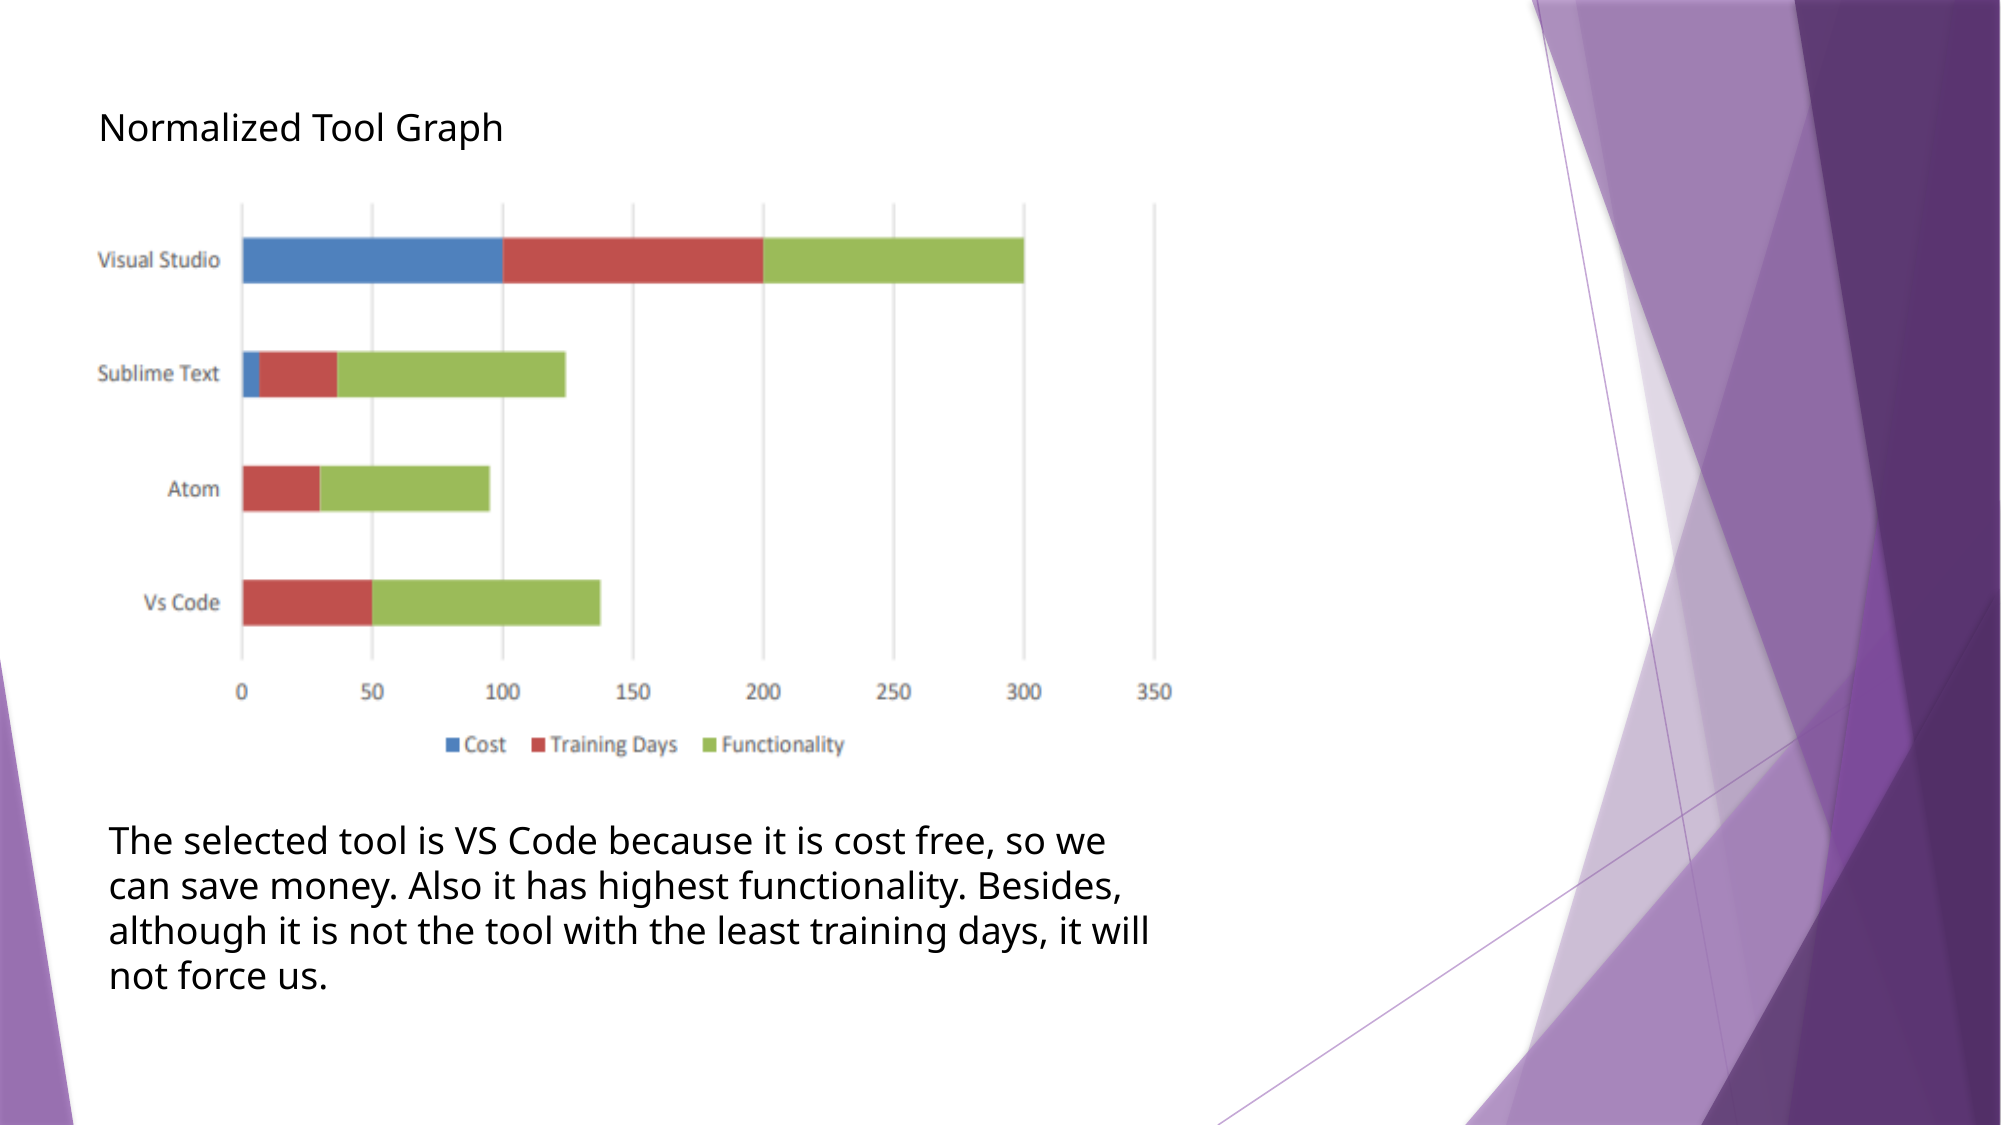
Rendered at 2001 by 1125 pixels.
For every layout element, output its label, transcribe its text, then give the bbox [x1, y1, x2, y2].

text_box Normalized Tool Graph [83, 96, 520, 157]
text_box The selected tool is VS Code because it is cost free, so we can save money. Also it has highest functionality. Besides, although it is not the tool with the least training days, it will not force us. [93, 809, 1186, 1004]
picture [93, 173, 1187, 770]
